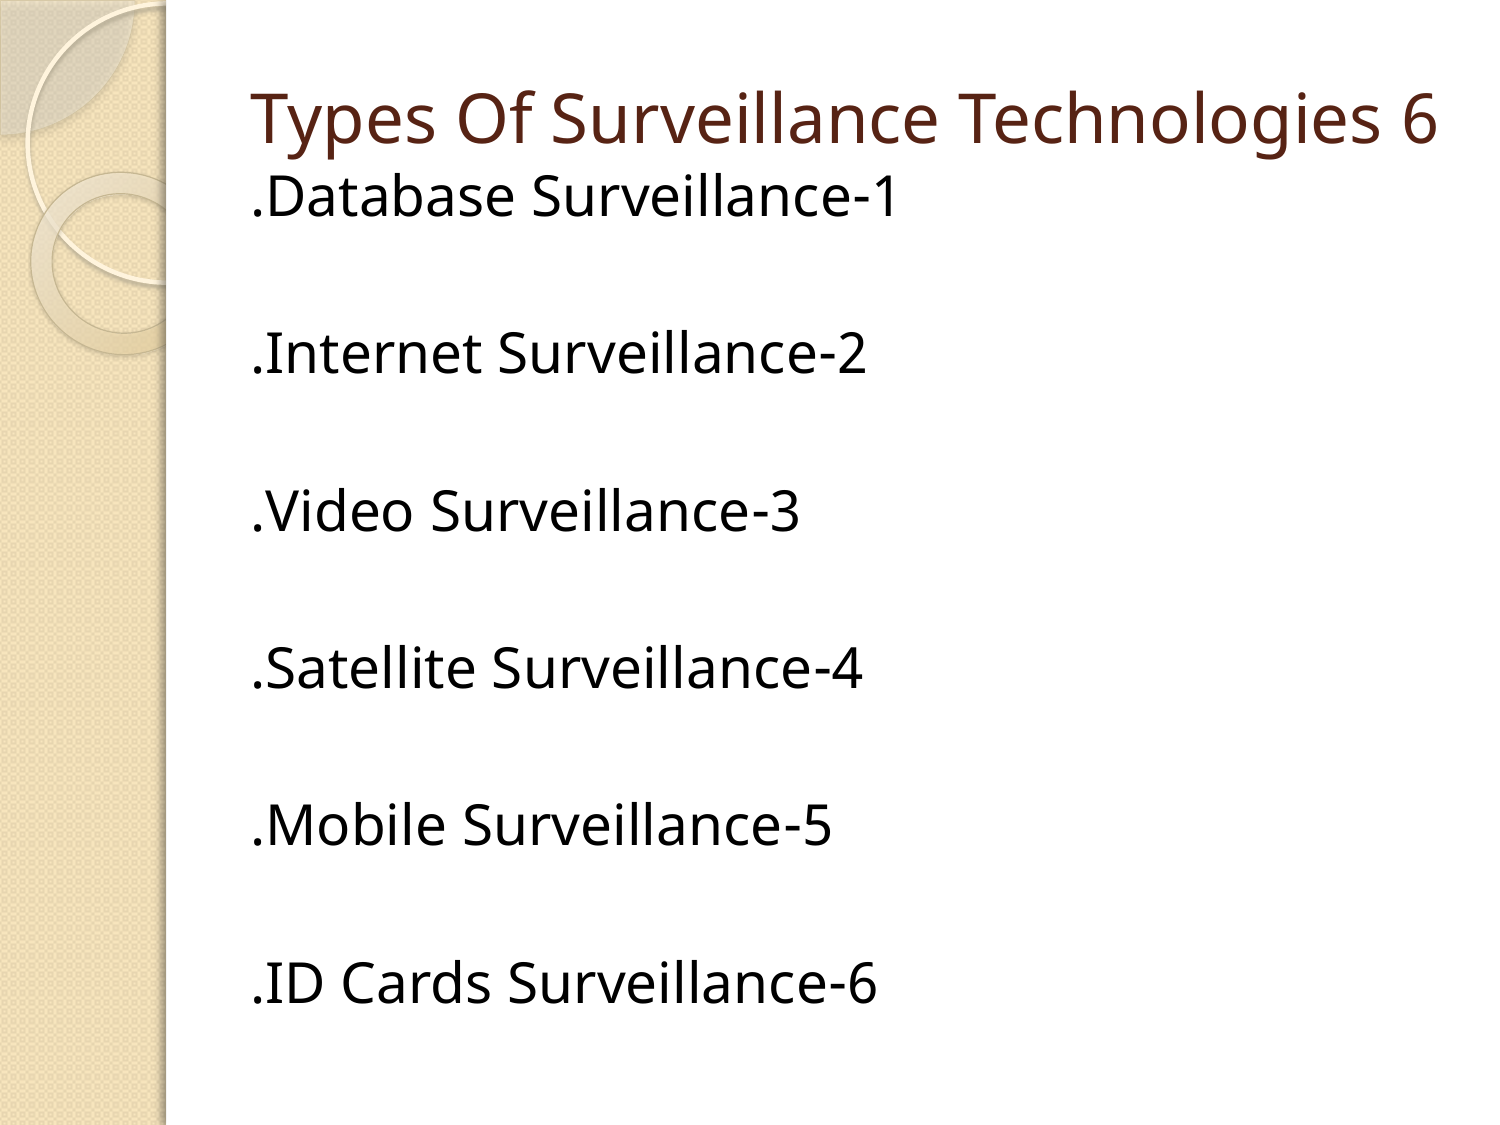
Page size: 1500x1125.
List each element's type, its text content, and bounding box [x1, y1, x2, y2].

list 1-Database Surveillance. 2-Internet Surveillance. 3-Video Surveillance. 4-Satellite Surveillance. 5-Mobile Surveillance. 6-ID Cards Surveillance. [235, 152, 1466, 1025]
title 6 Types Of Surveillance Technologies [164, 45, 1466, 188]
